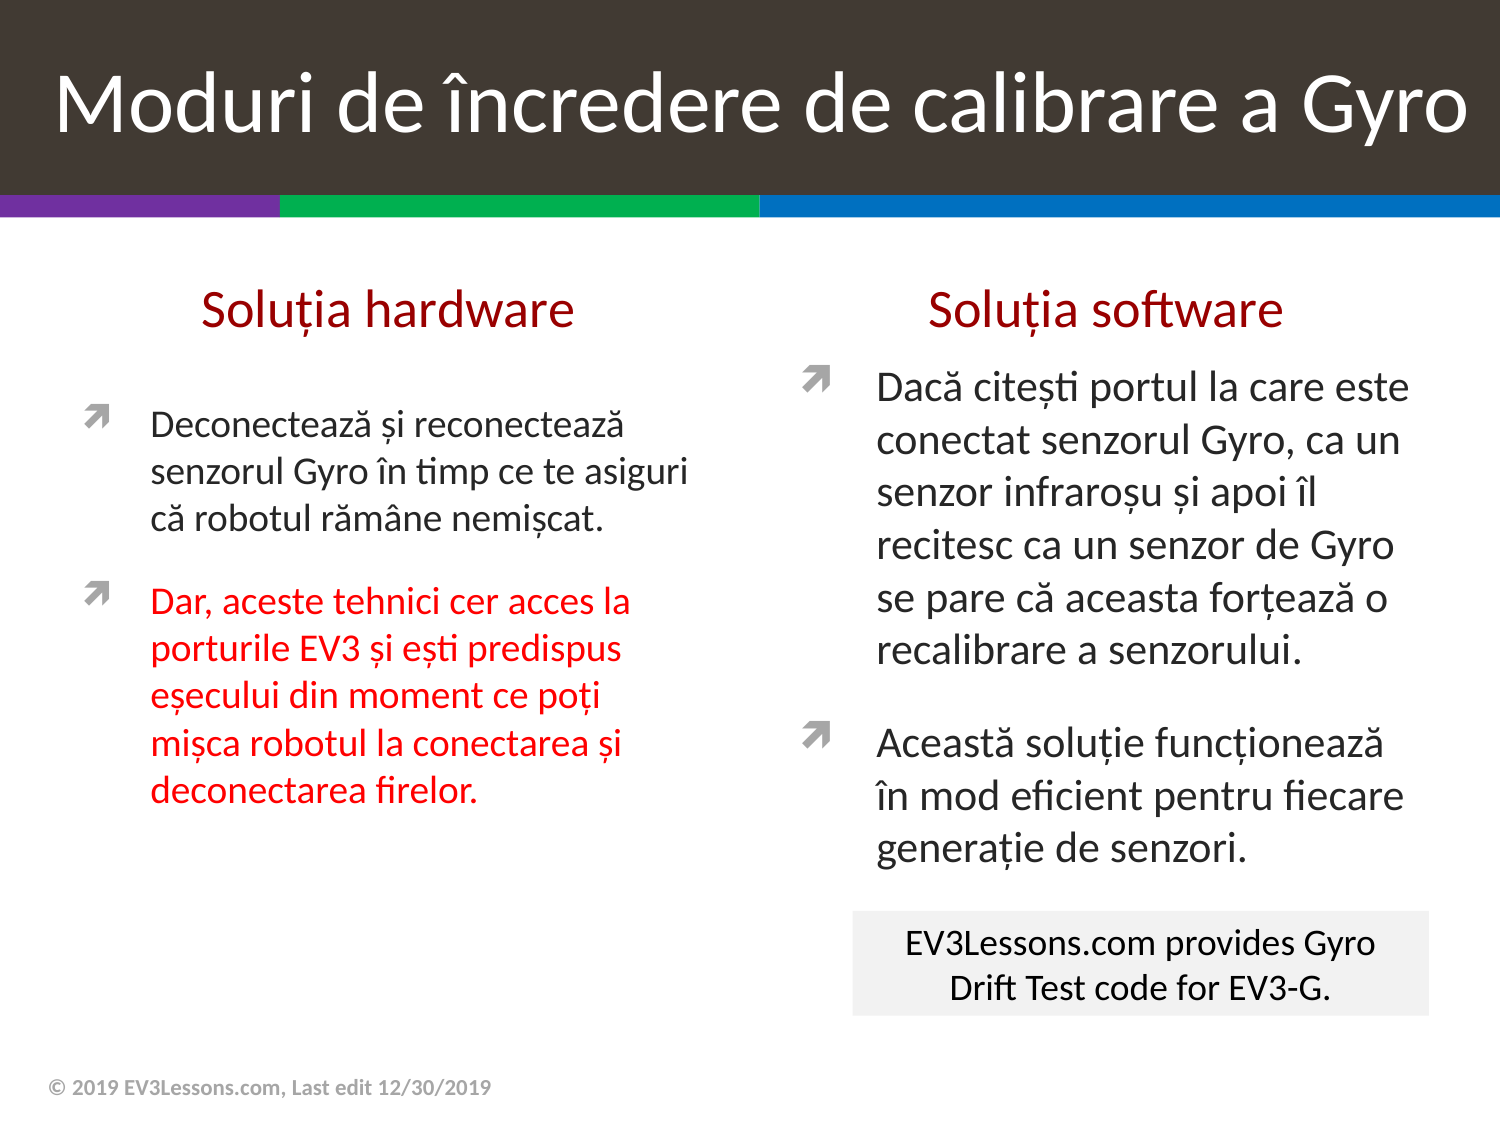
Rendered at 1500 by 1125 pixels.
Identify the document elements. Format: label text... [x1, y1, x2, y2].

list Soluția software [784, 209, 1429, 347]
list Dacă citești portul la care este conectat senzorul Gyro, ca un senzor infraroșu și apoi îl recitesc ca un senzor de Gyro se pare că aceasta forțează o recalibrare a senzorului. Această soluție funcționează în mod eficient pentru fiecare generație de senzori. [784, 350, 1429, 1037]
footer © 2019 EV3Lessons.com, Last edit 12/30/2019 [32, 1055, 1038, 1116]
list Soluția hardware [66, 209, 712, 347]
list Deconectează și reconectează senzorul Gyro în timp ce te asiguri că robotul rămâne nemișcat. Dar, aceste tehnici cer acces la porturile EV3 și ești predispus eșecului din moment ce poți mișca robotul la conectarea și deconectarea firelor. [66, 390, 712, 863]
title Moduri de încredere de calibrare a Gyro [0, 0, 1500, 195]
text_box EV3Lessons.com provides Gyro Drift Test code for EV3-G. [852, 910, 1429, 1016]
